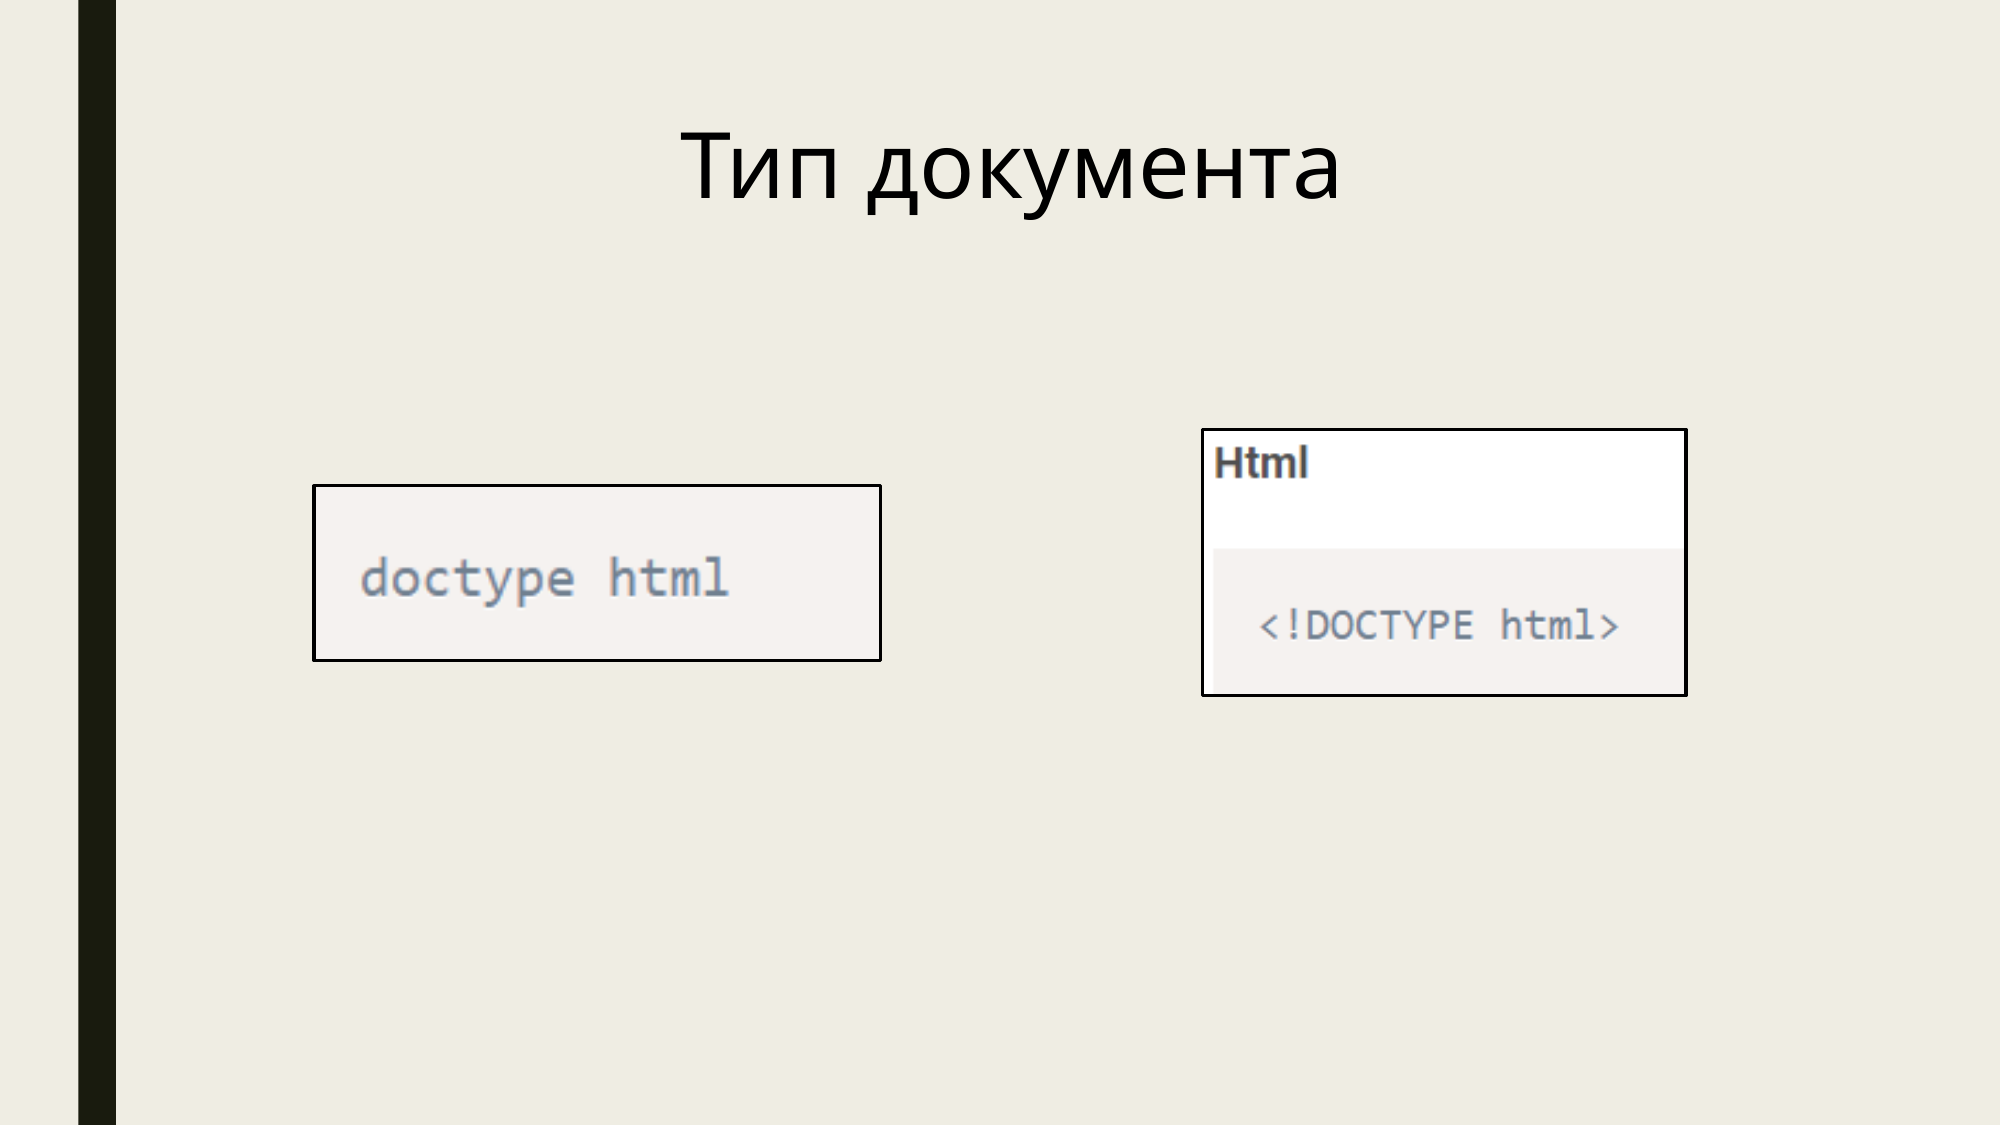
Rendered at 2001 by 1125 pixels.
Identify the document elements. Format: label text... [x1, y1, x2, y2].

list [315, 487, 879, 659]
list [1203, 430, 1685, 695]
title Тип документа [225, 112, 1800, 227]
